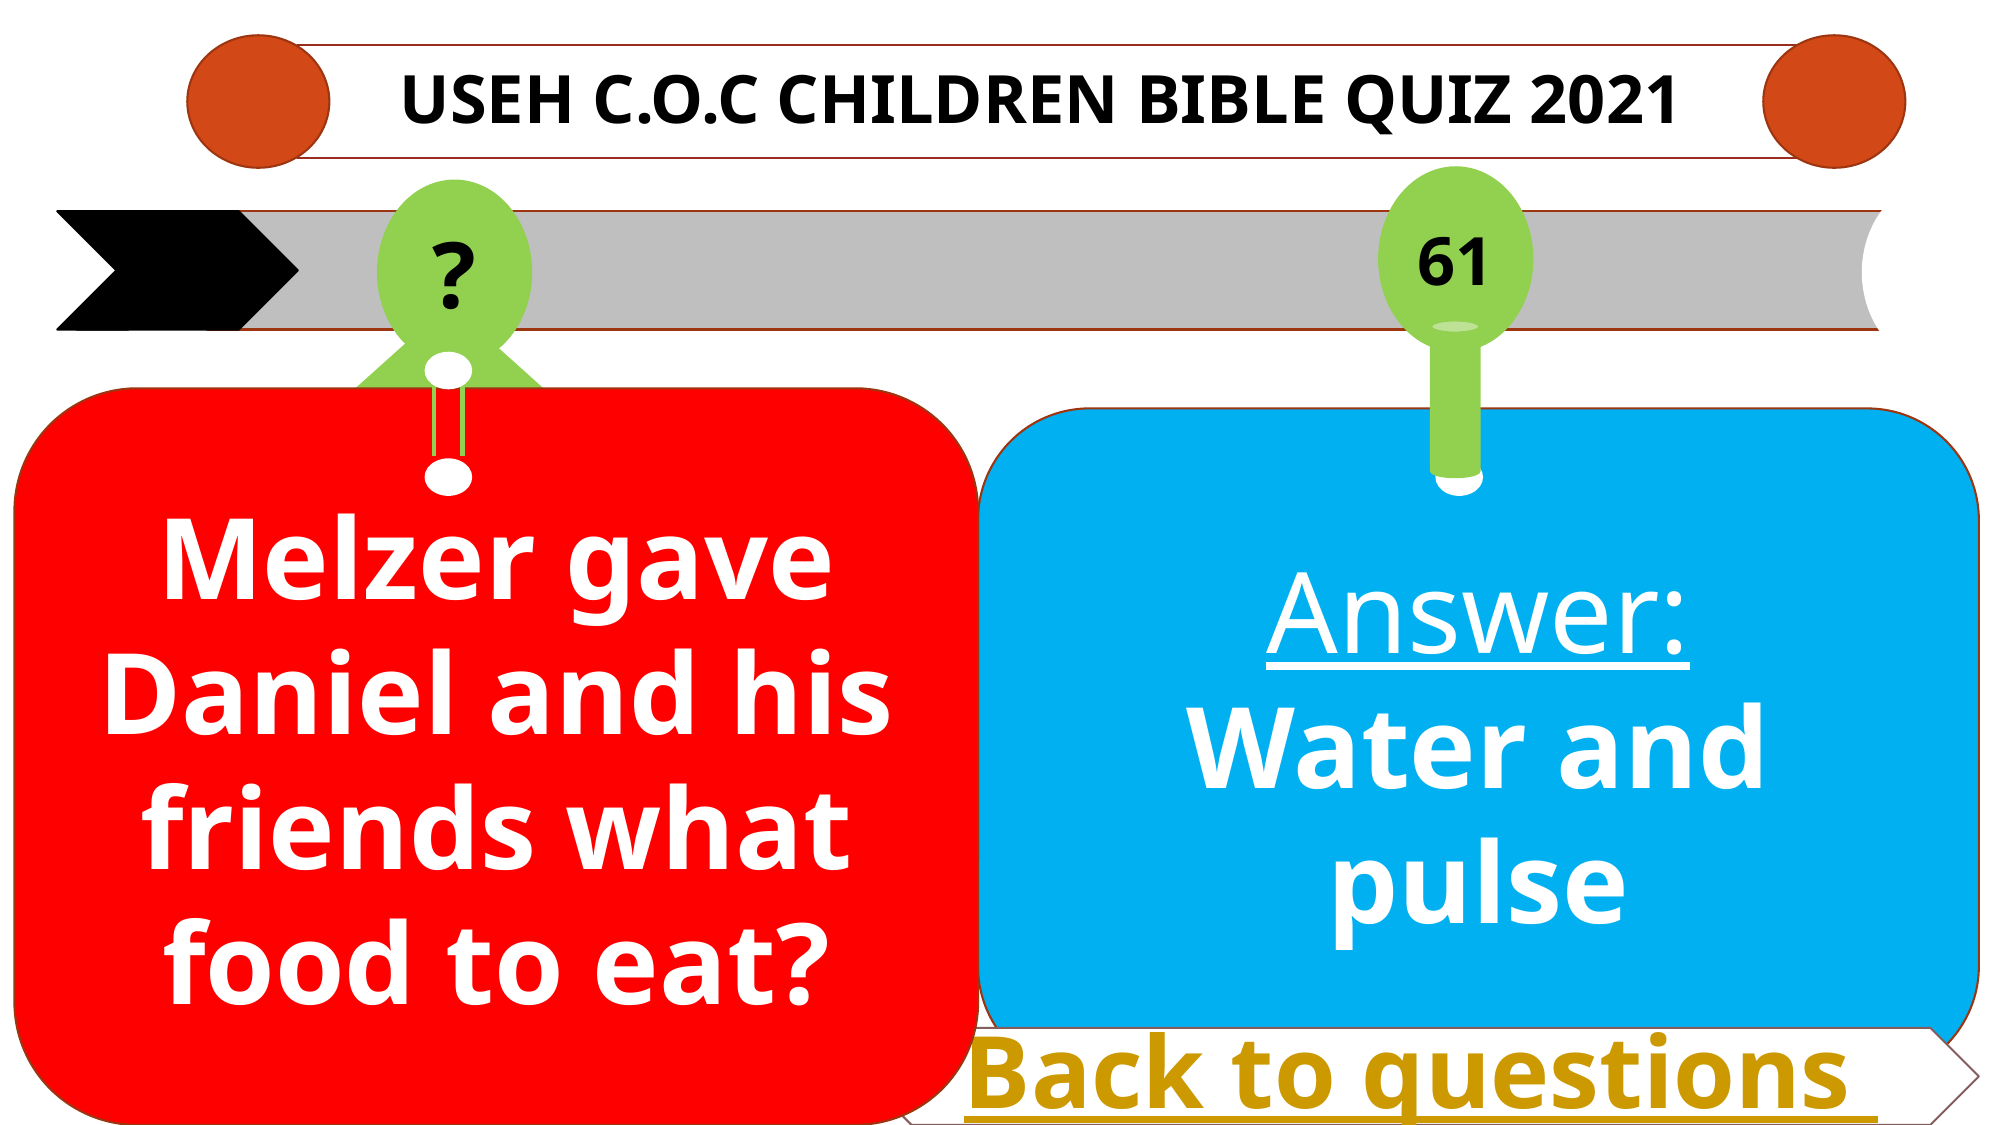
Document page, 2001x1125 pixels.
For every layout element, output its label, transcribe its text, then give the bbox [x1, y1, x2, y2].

text_box [515, 210, 1404, 331]
text_box [1860, 178, 2000, 367]
text_box [1762, 34, 1907, 169]
text_box ? [375, 178, 534, 364]
text_box 61 [1377, 165, 1535, 348]
text_box [423, 457, 474, 497]
text_box [240, 210, 395, 331]
text_box [1429, 319, 1481, 479]
text_box [464, 349, 544, 387]
text_box [423, 350, 474, 391]
text_box [1508, 210, 1879, 331]
title USEH C.O.C CHILDREN Bible QUIZ 2021 [298, 44, 1795, 159]
text_box [75, 210, 299, 331]
text_box [56, 210, 133, 331]
text_box Melzer gave Daniel and his friends what food to eat? [13, 387, 980, 1125]
text_box [1434, 467, 1485, 497]
text_box [186, 34, 331, 169]
text_box Back to questions [902, 1026, 1980, 1125]
text_box [355, 344, 432, 387]
text_box Answer: Water and pulse [979, 407, 1980, 1044]
